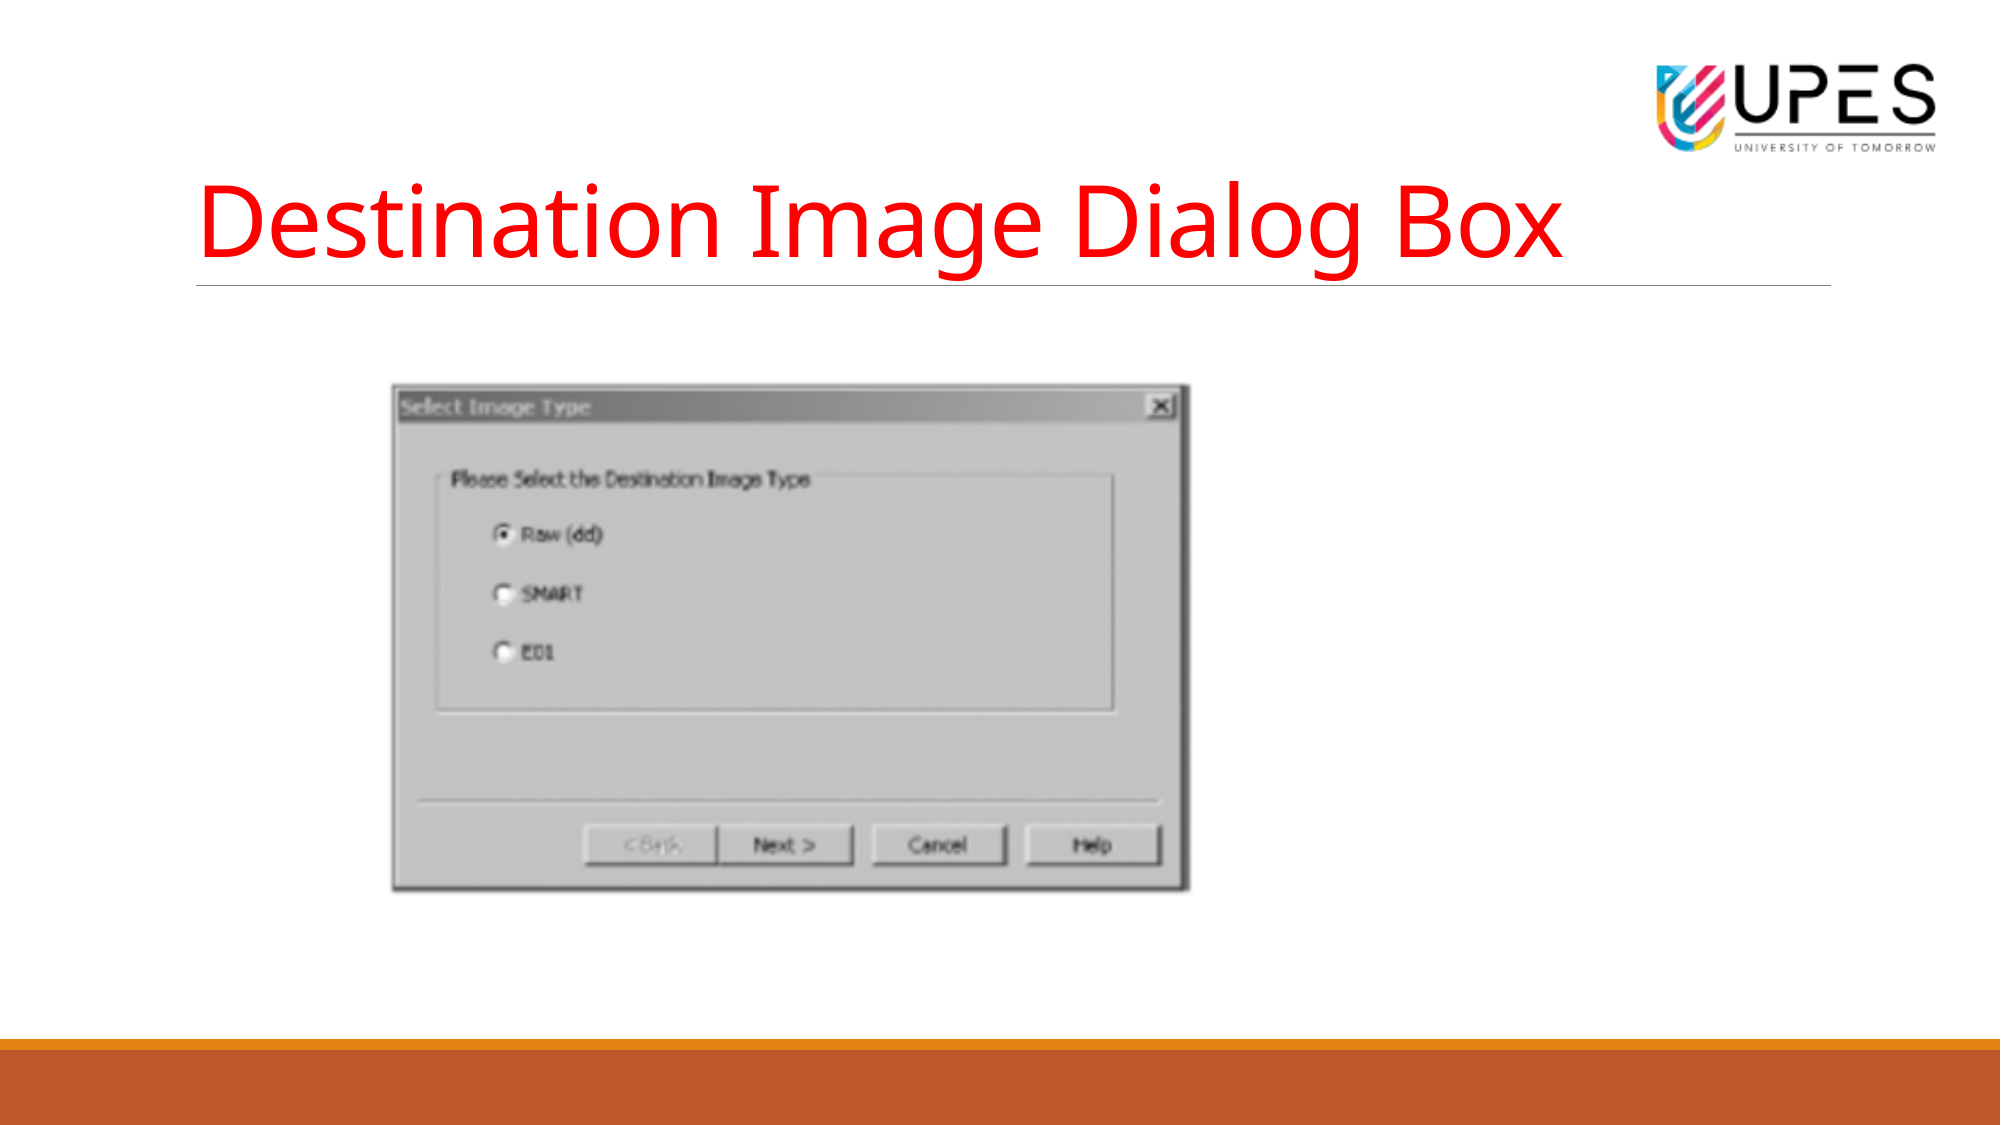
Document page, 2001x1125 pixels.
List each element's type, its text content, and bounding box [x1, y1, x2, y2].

picture [1628, 46, 1963, 167]
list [363, 359, 1239, 897]
title Destination Image Dialog Box [180, 47, 1830, 285]
